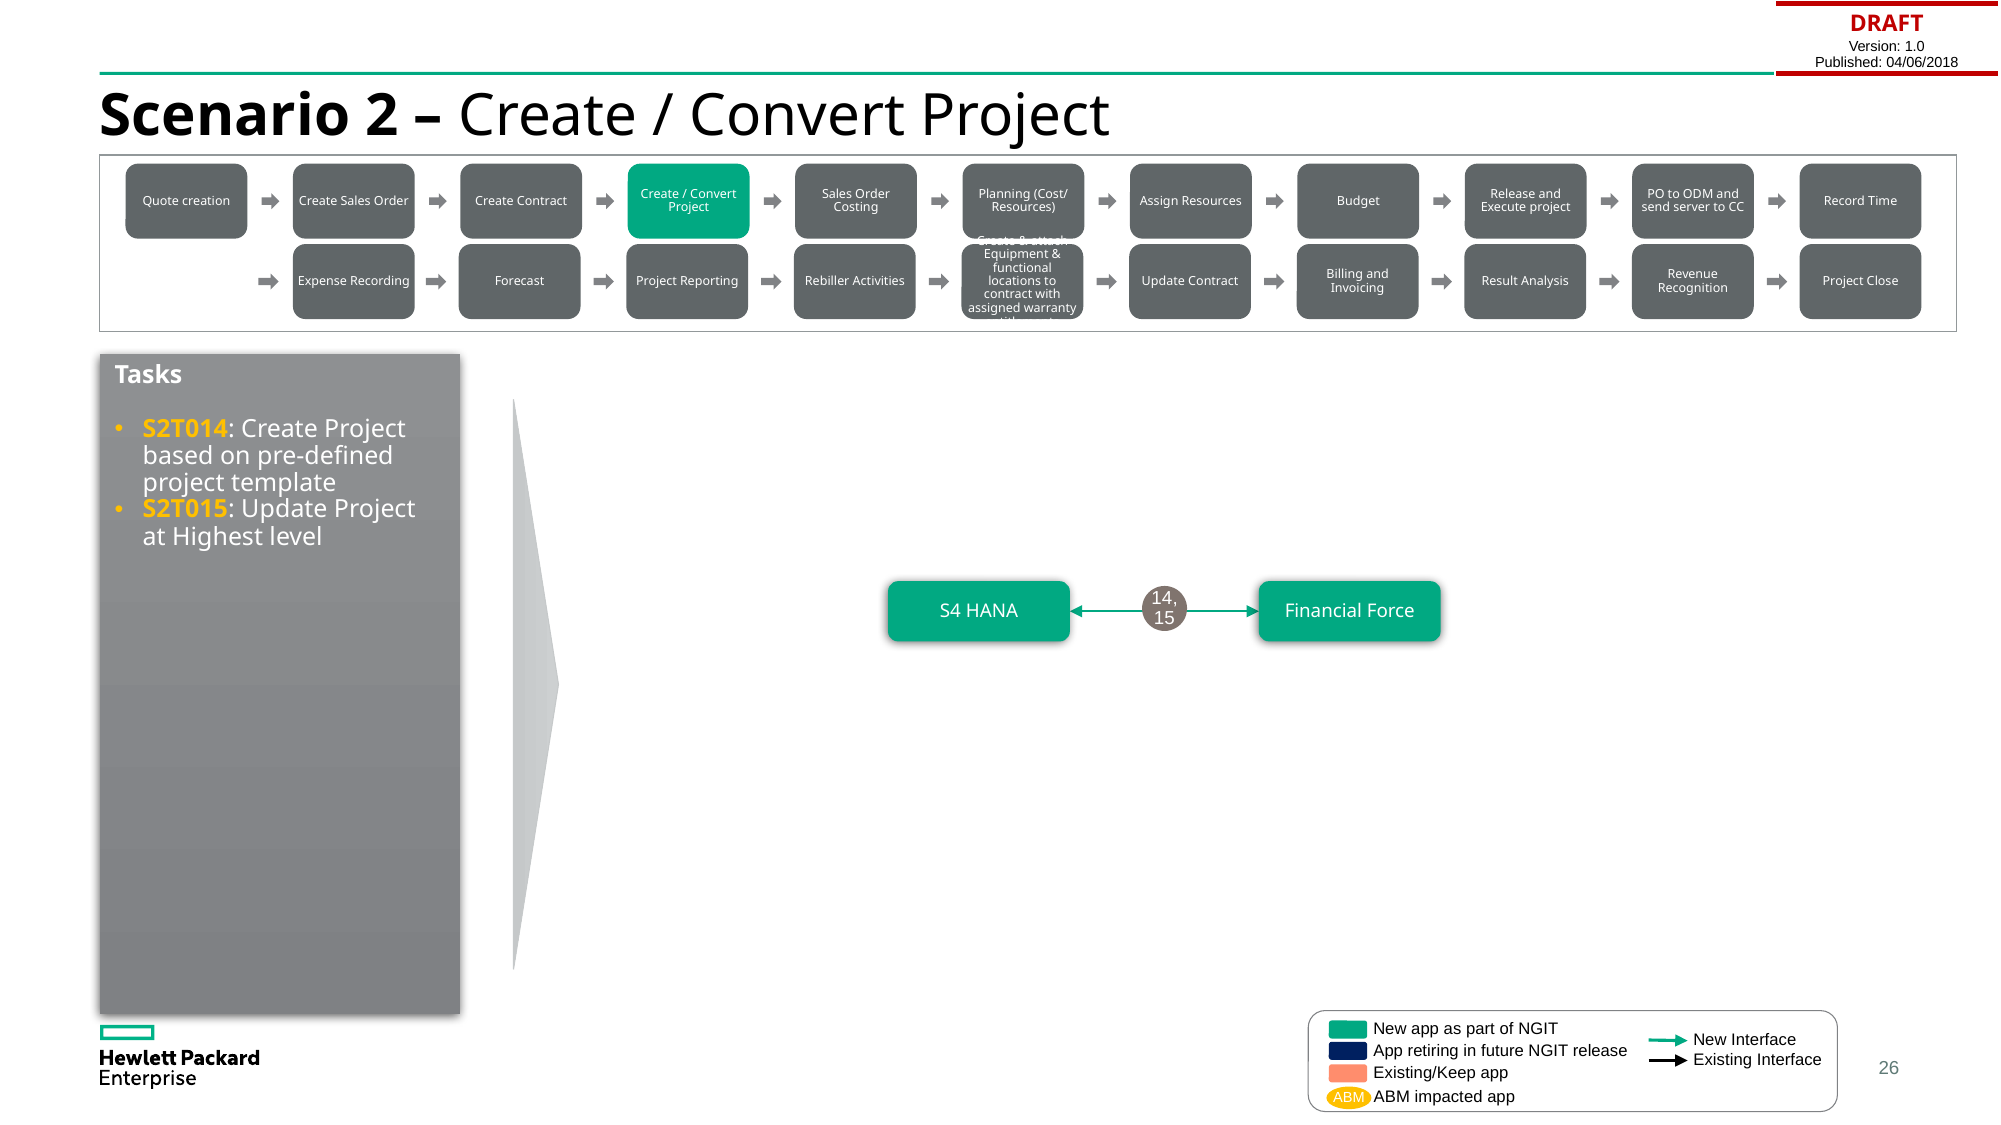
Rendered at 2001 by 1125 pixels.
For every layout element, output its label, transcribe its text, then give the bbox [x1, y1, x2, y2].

slide_number 26 [1844, 1039, 1900, 1078]
text_box 14,15 [1141, 584, 1189, 611]
text_box Financial Force [1258, 581, 1441, 642]
text_box [512, 399, 560, 970]
text_box S4 HANA [888, 581, 1070, 642]
title Scenario 2 – Create / Convert Project [99, 85, 1921, 154]
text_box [1308, 1010, 1844, 1112]
table_header DRAFT Version: 1.0 Published: 04/06/2018 [1776, 6, 1998, 71]
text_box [99, 154, 1957, 332]
text_box Tasks S2T014: Create Project based on pre-defined project template S2T015: Update Project at Highest level [99, 354, 460, 1015]
text_box 14,15 [1141, 612, 1188, 632]
